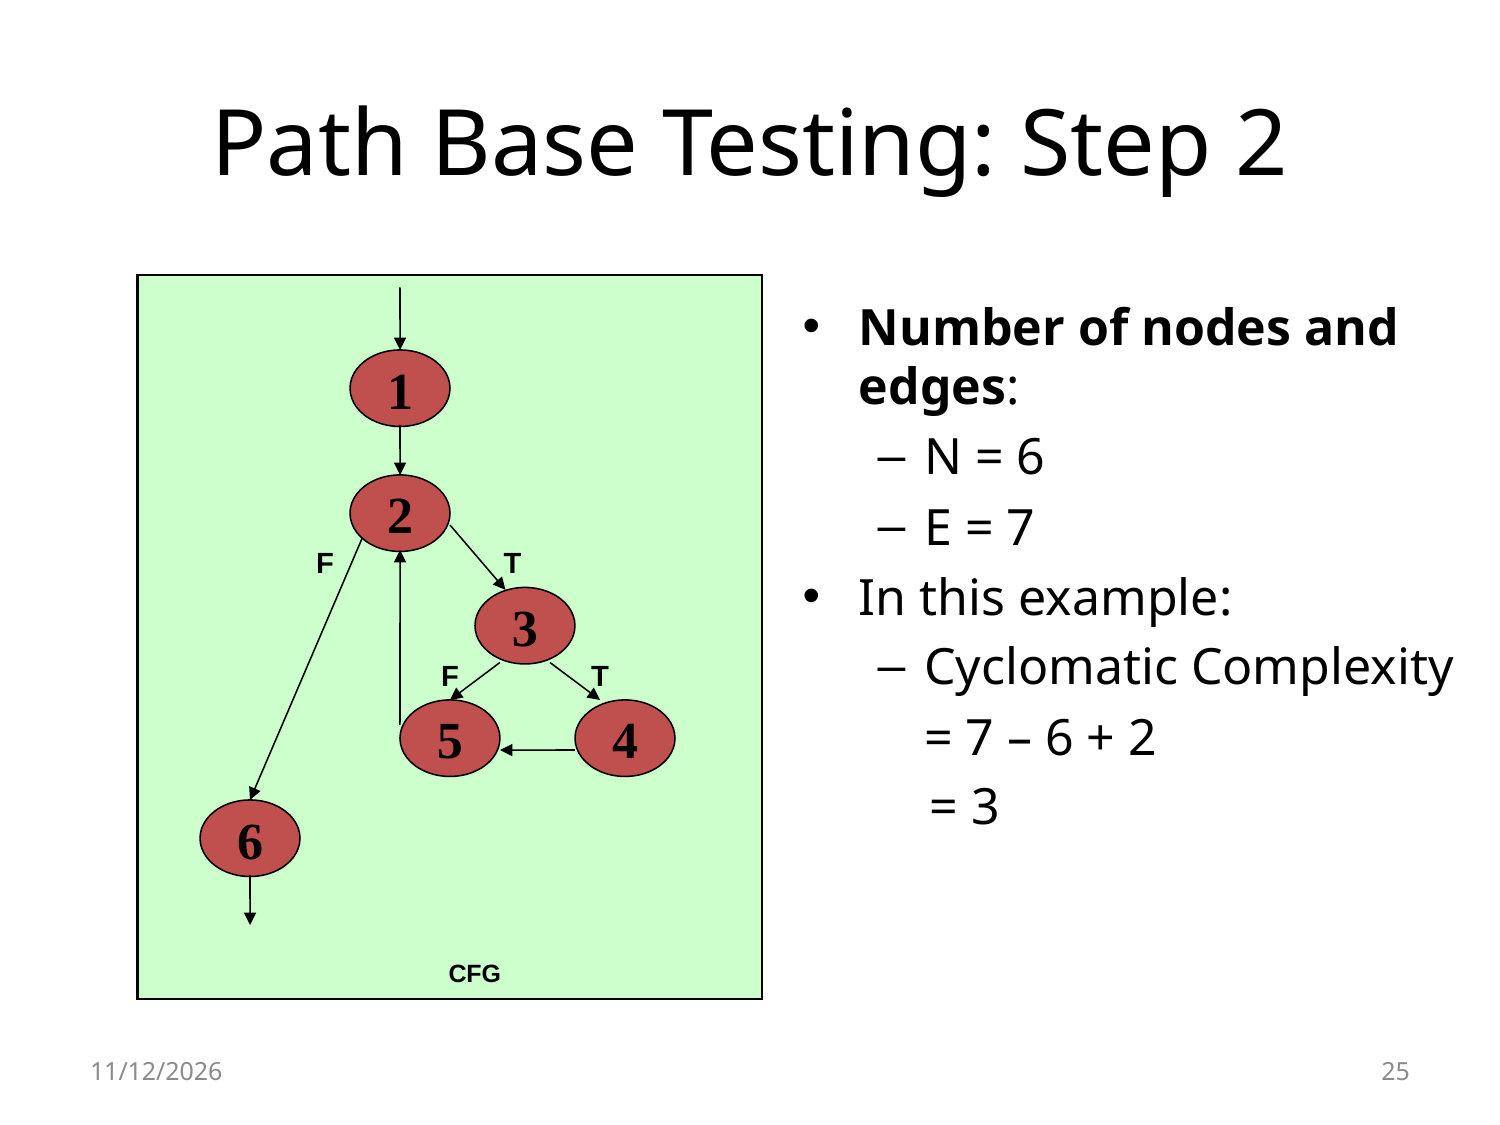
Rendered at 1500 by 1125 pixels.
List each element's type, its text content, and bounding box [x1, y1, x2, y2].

slide_number 25 [1074, 1042, 1425, 1103]
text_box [137, 274, 763, 1000]
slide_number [75, 1042, 425, 1103]
title Path Base Testing: Step 2 [75, 45, 1425, 233]
list Number of nodes and edges: N = 6 E = 7 In this example: Cyclomatic Complexity = 7 – 6 + 2 = 3 [787, 287, 1471, 1000]
